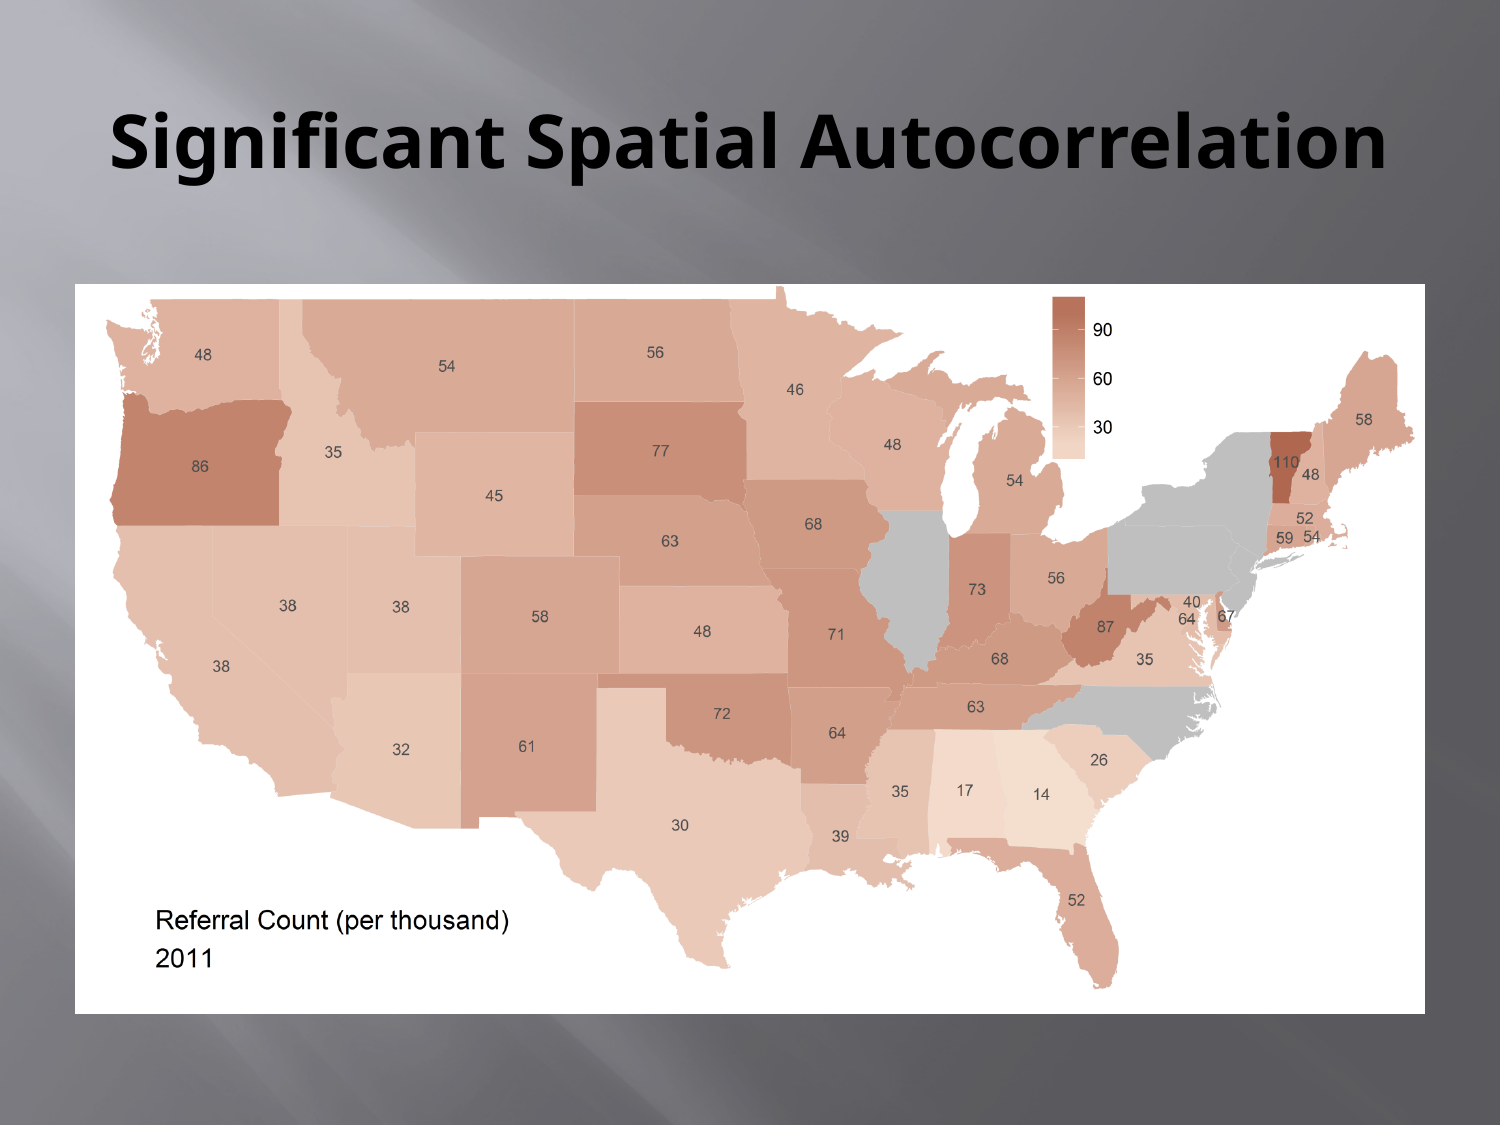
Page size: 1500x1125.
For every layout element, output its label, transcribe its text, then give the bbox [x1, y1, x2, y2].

title Significant Spatial Autocorrelation [75, 45, 1425, 233]
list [74, 283, 1426, 1014]
